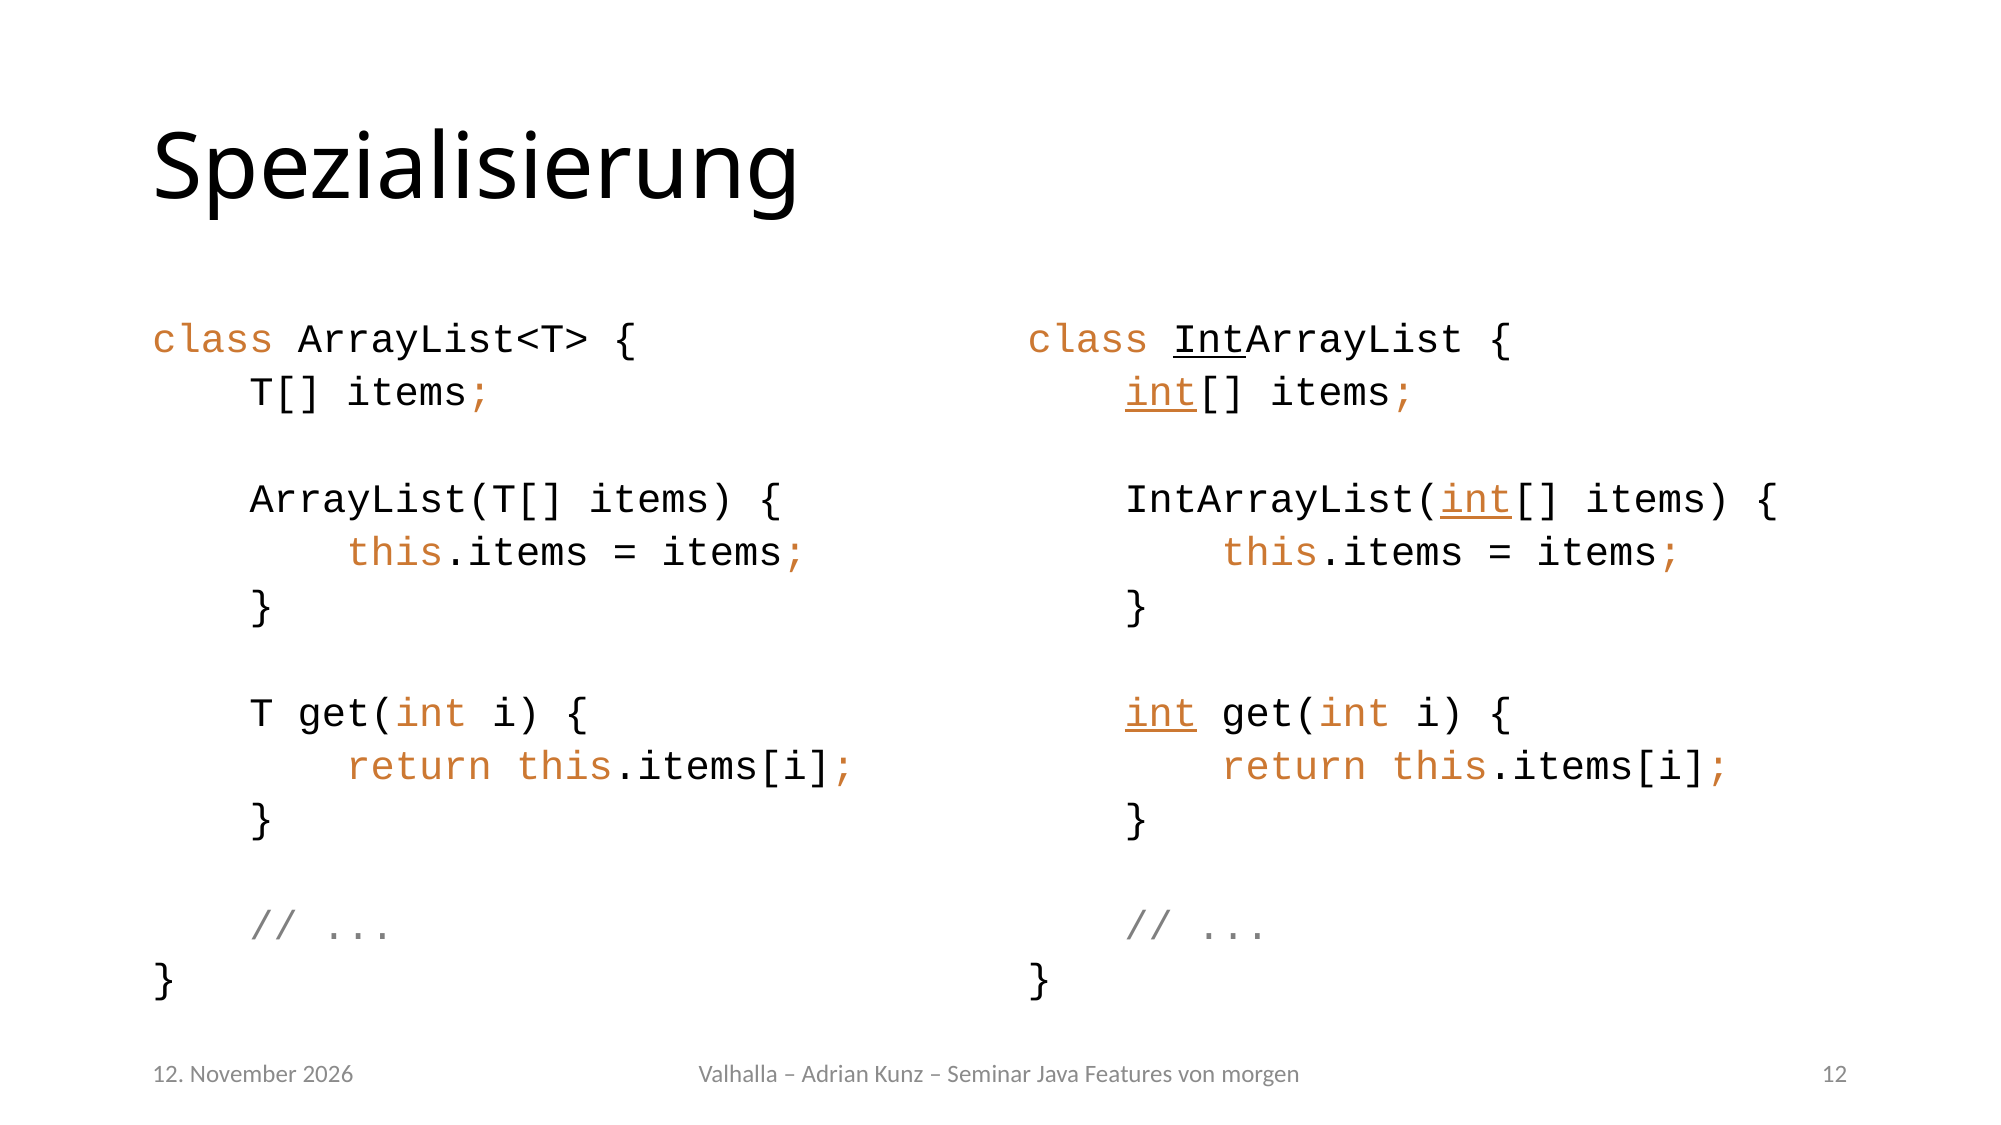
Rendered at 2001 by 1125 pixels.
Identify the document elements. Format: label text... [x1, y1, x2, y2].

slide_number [137, 1042, 588, 1103]
list class ArrayList<T> { T[] items; ArrayList(T[] items) { this.items = items; } T get(int i) { return this.items[i]; } // ... } [137, 299, 988, 1014]
title Spezialisierung [137, 59, 1863, 278]
footer Valhalla – Adrian Kunz – Seminar Java Features von morgen [662, 1042, 1338, 1103]
list class IntArrayList { int[] items; IntArrayList(int[] items) { this.items = items; } int get(int i) { return this.items[i]; } // ... } [1012, 299, 1863, 1014]
slide_number 12 [1412, 1042, 1863, 1103]
